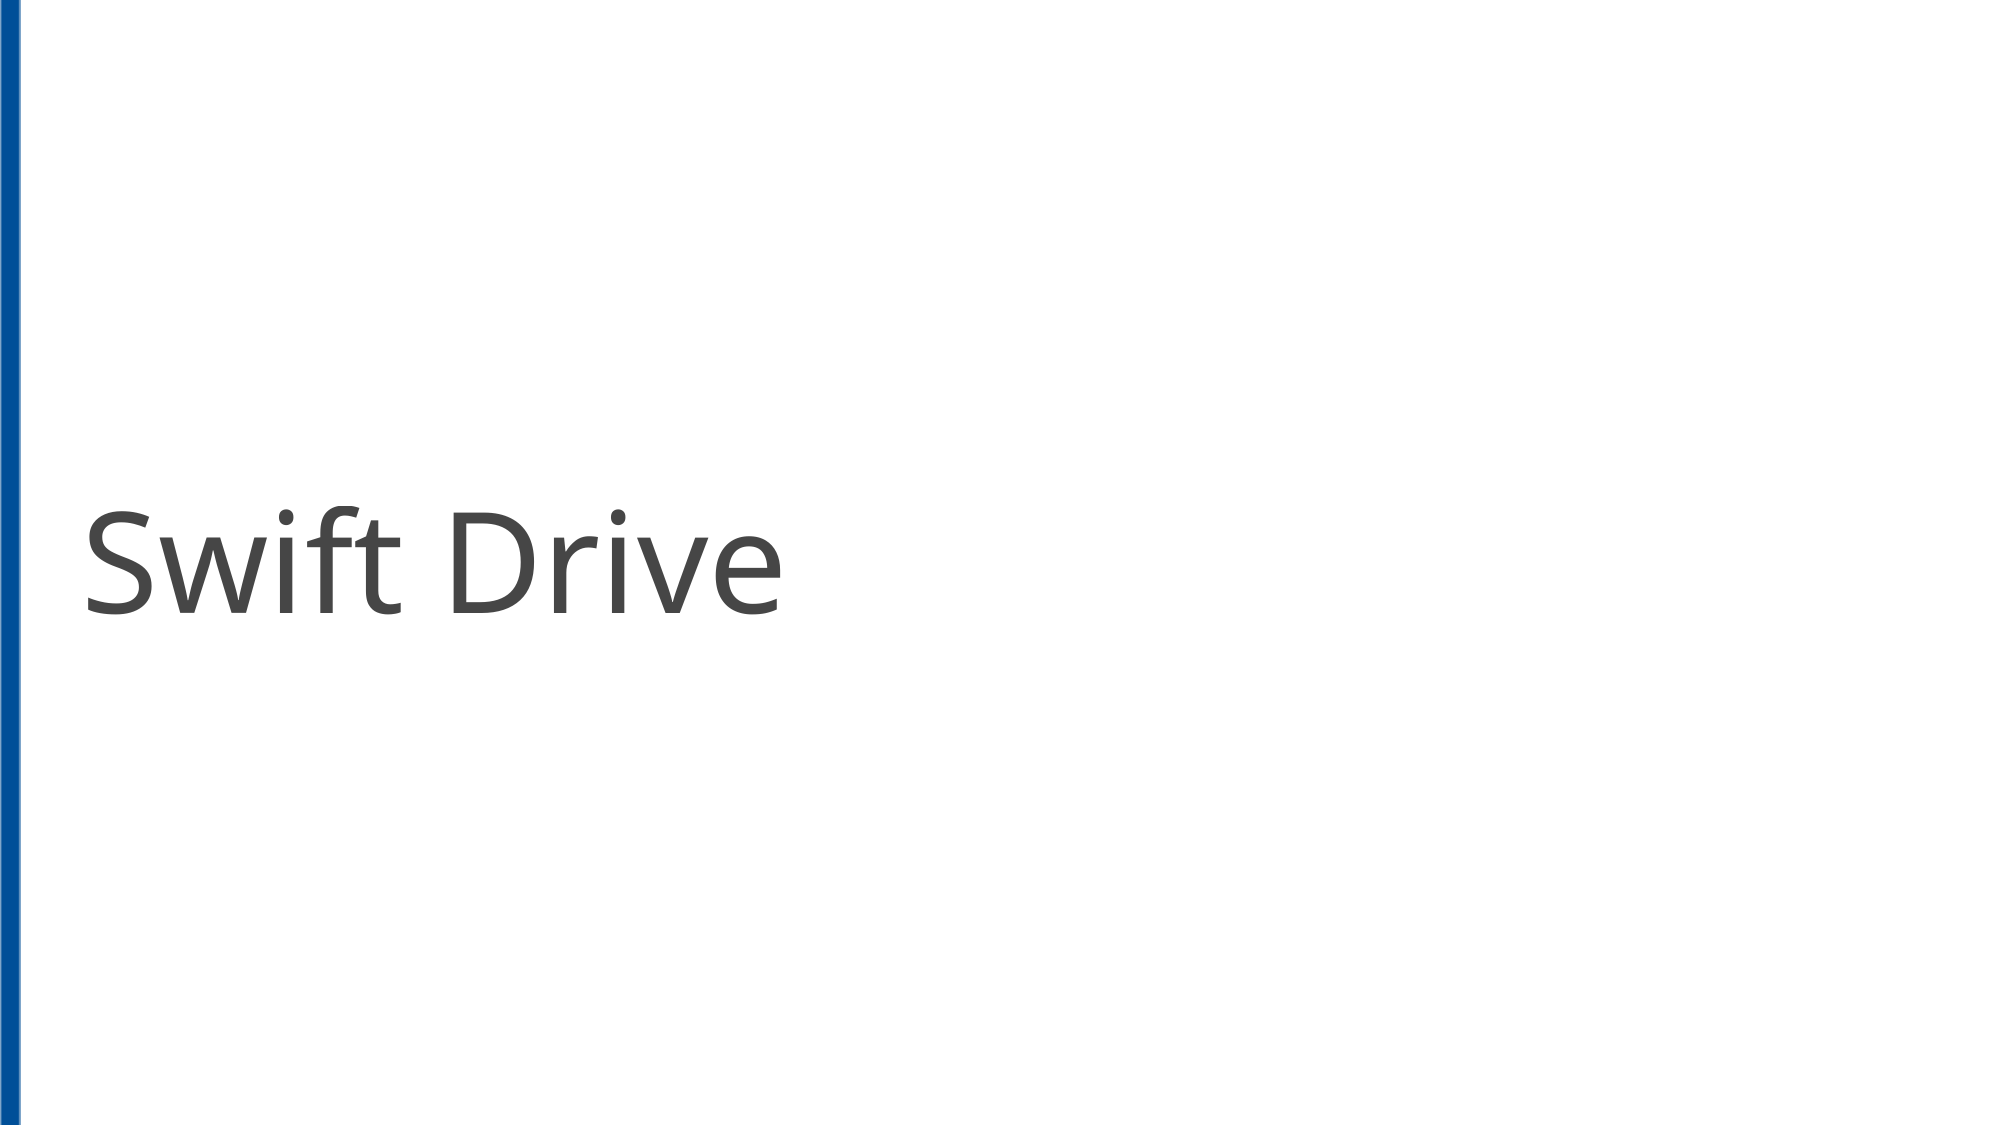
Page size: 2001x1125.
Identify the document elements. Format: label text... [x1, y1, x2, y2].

text_box Swift Drive [81, 492, 853, 642]
picture [0, 0, 21, 1125]
